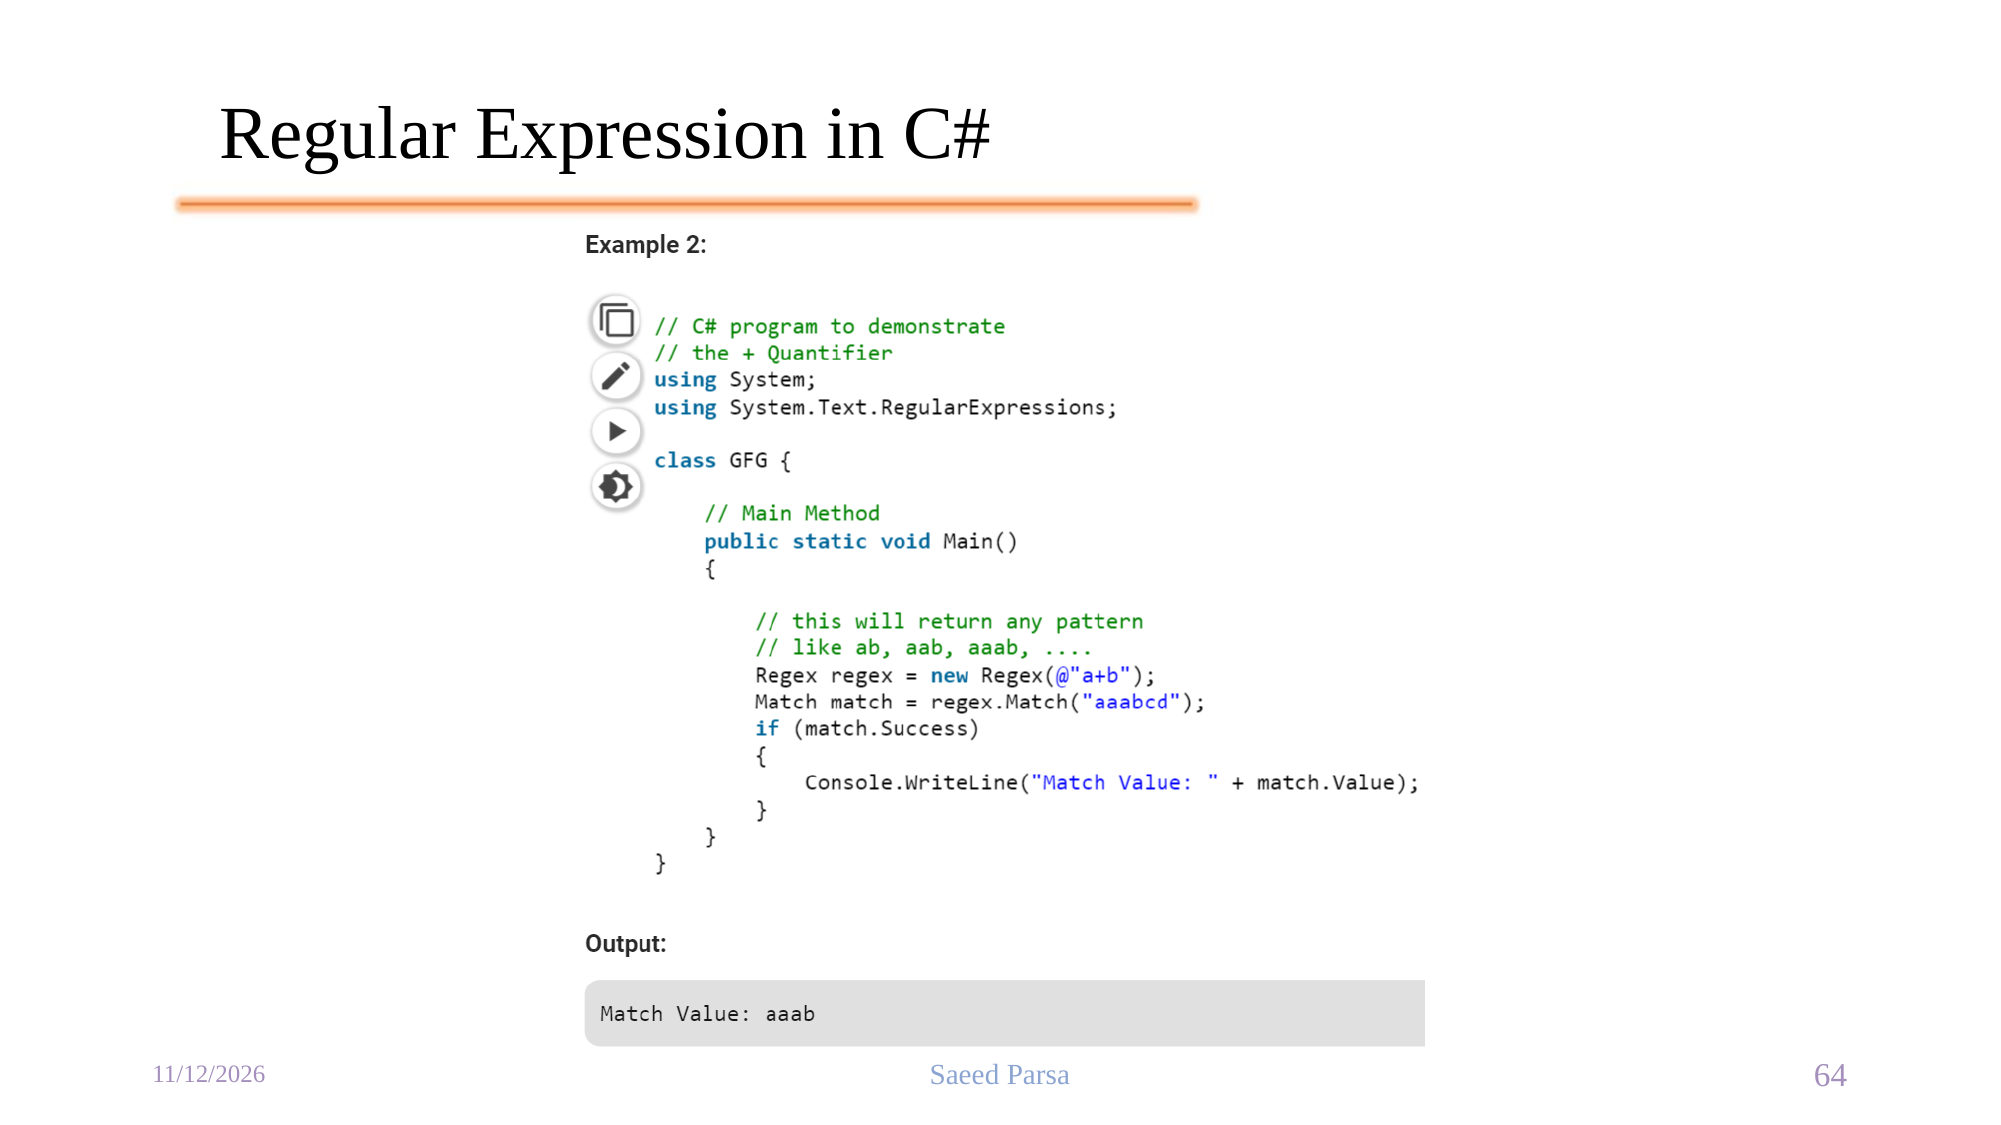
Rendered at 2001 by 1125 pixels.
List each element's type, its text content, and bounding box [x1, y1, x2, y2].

footer Saeed Parsa [662, 1054, 1338, 1103]
slide_number 64 [1412, 1042, 1863, 1103]
title Regular Expression in C# [204, 86, 1585, 182]
picture [152, 181, 1425, 1054]
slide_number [137, 1042, 588, 1103]
